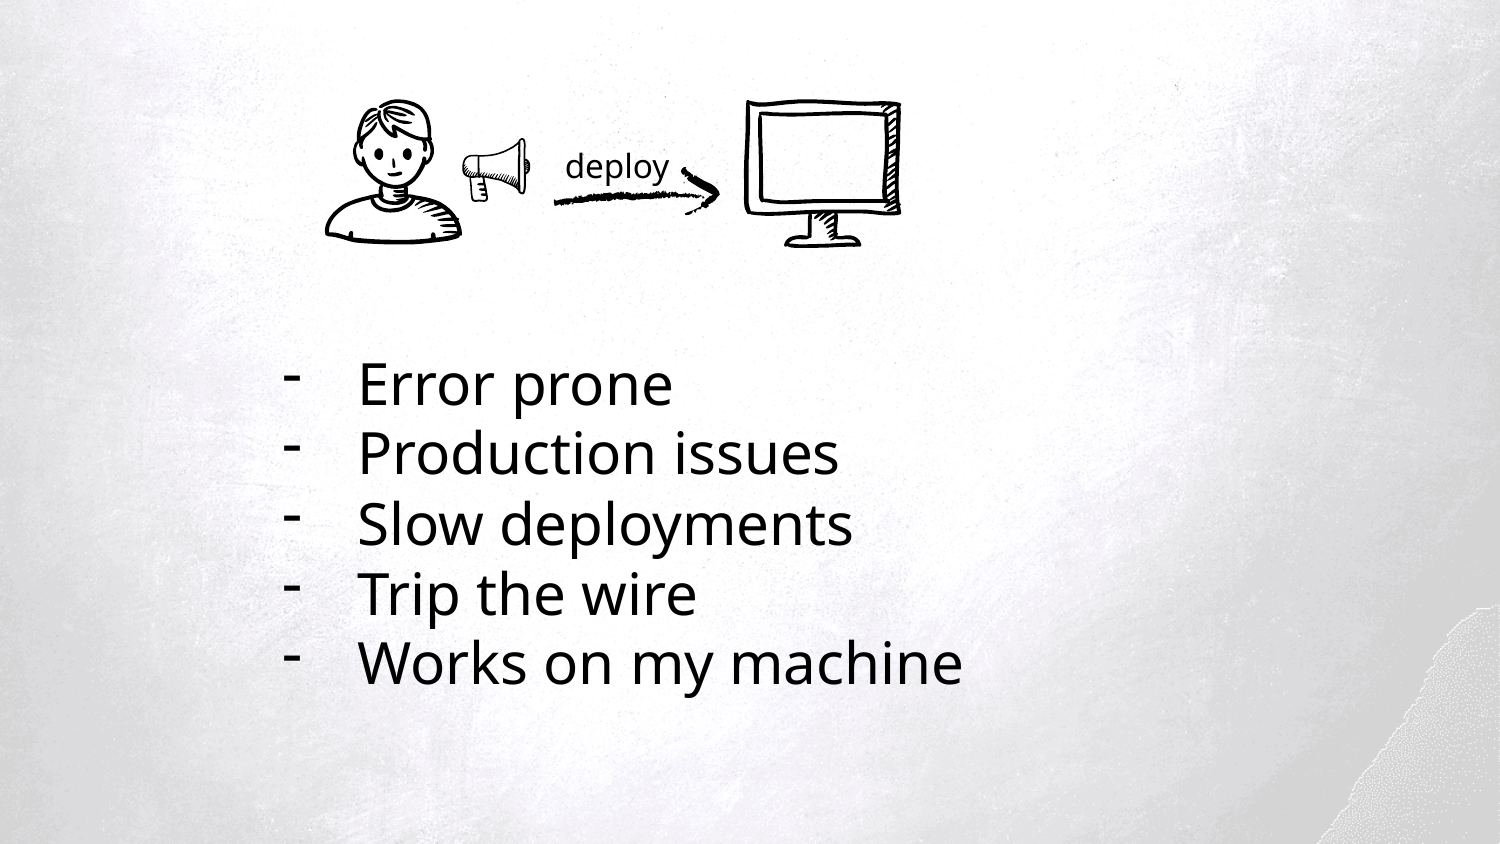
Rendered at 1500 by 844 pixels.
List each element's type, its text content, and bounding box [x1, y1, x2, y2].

text_box Error prone Production issues Slow deployments Trip the wire Works on my machine [267, 331, 1430, 742]
text_box [743, 99, 902, 248]
picture [0, 0, 1500, 844]
text_box deploy [549, 138, 685, 169]
text_box [462, 138, 531, 202]
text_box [553, 166, 720, 216]
text_box [324, 99, 462, 245]
